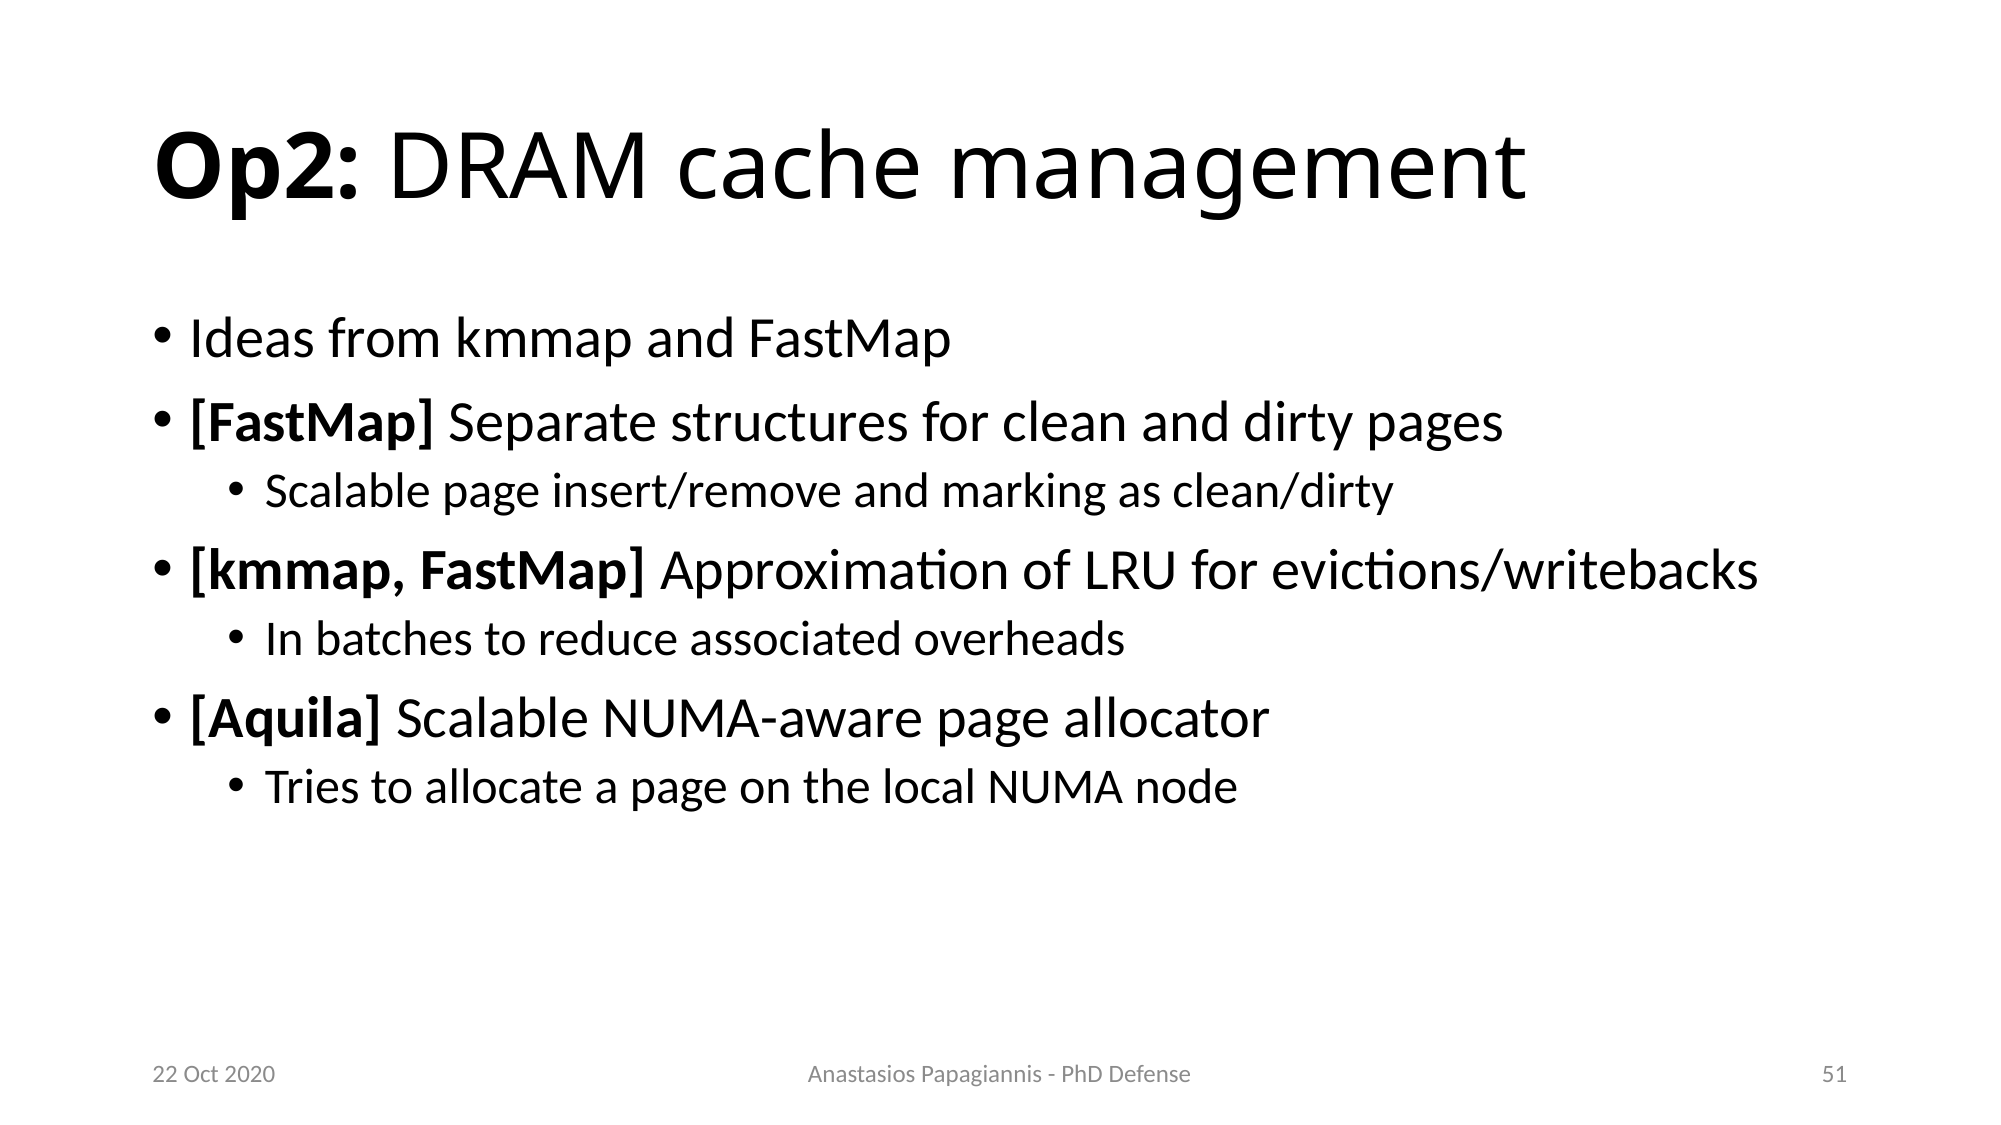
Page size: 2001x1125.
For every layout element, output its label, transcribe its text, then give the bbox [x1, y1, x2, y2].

slide_number 51 [1412, 1042, 1863, 1103]
list Ideas from kmmap and FastMap [FastMap] Separate structures for clean and dirty pages Scalable page insert/remove and marking as clean/dirty [kmmap, FastMap] Approximation of LRU for evictions/writebacks In batches to reduce associated overheads [Aquila] Scalable NUMA-aware page allocator Tries to allocate a page on the local NUMA node [137, 299, 1863, 1014]
title Op2: DRAM cache management [137, 59, 1863, 278]
footer Anastasios Papagiannis - PhD Defense [662, 1042, 1338, 1103]
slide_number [137, 1042, 588, 1103]
